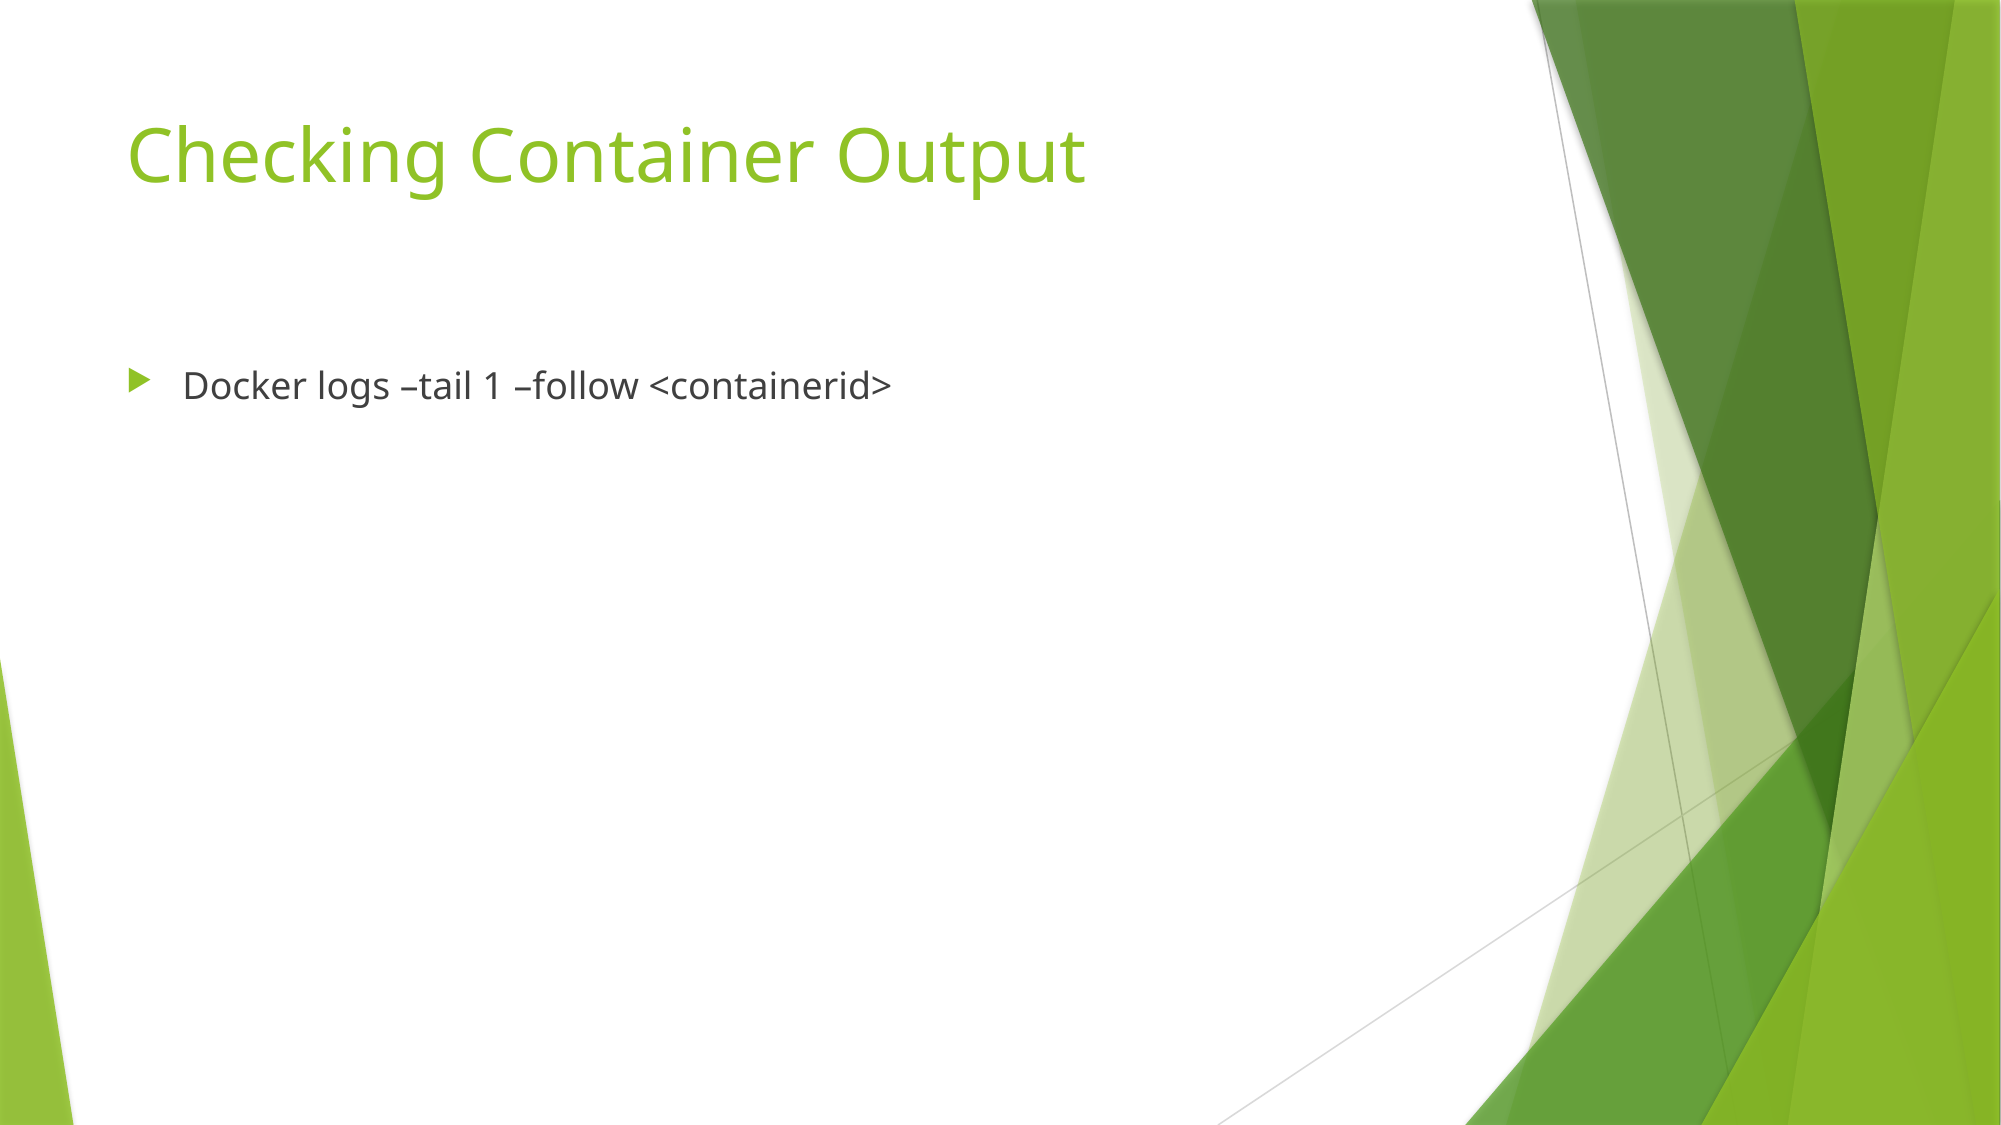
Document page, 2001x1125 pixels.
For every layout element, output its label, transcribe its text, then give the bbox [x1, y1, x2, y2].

title Checking Container Output [111, 99, 1522, 317]
list Docker logs –tail 1 –follow <containerid> [111, 354, 1522, 992]
